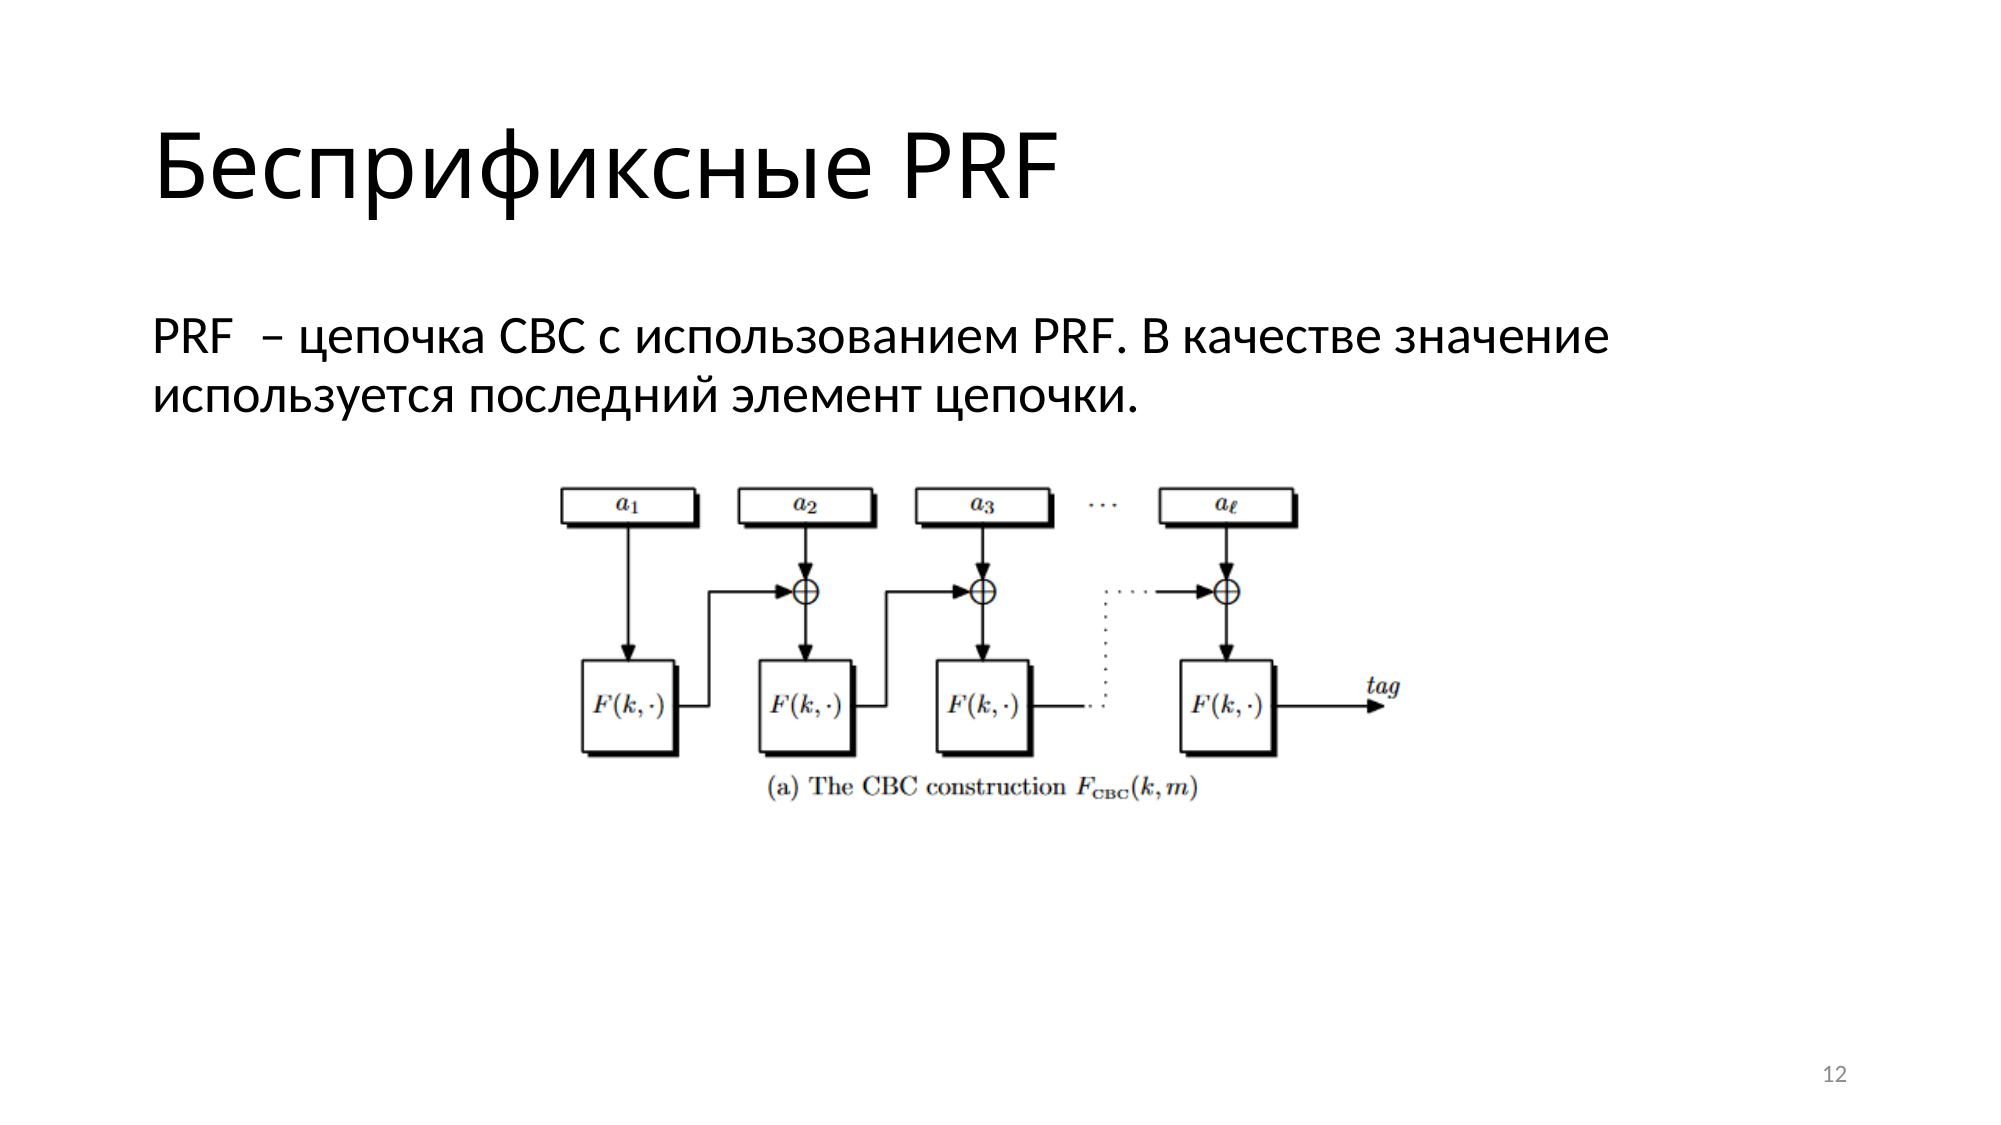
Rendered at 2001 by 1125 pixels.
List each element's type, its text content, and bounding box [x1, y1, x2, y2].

slide_number 12 [1412, 1042, 1863, 1103]
title Беспрификсные PRF [137, 59, 1863, 278]
picture [542, 462, 1458, 818]
